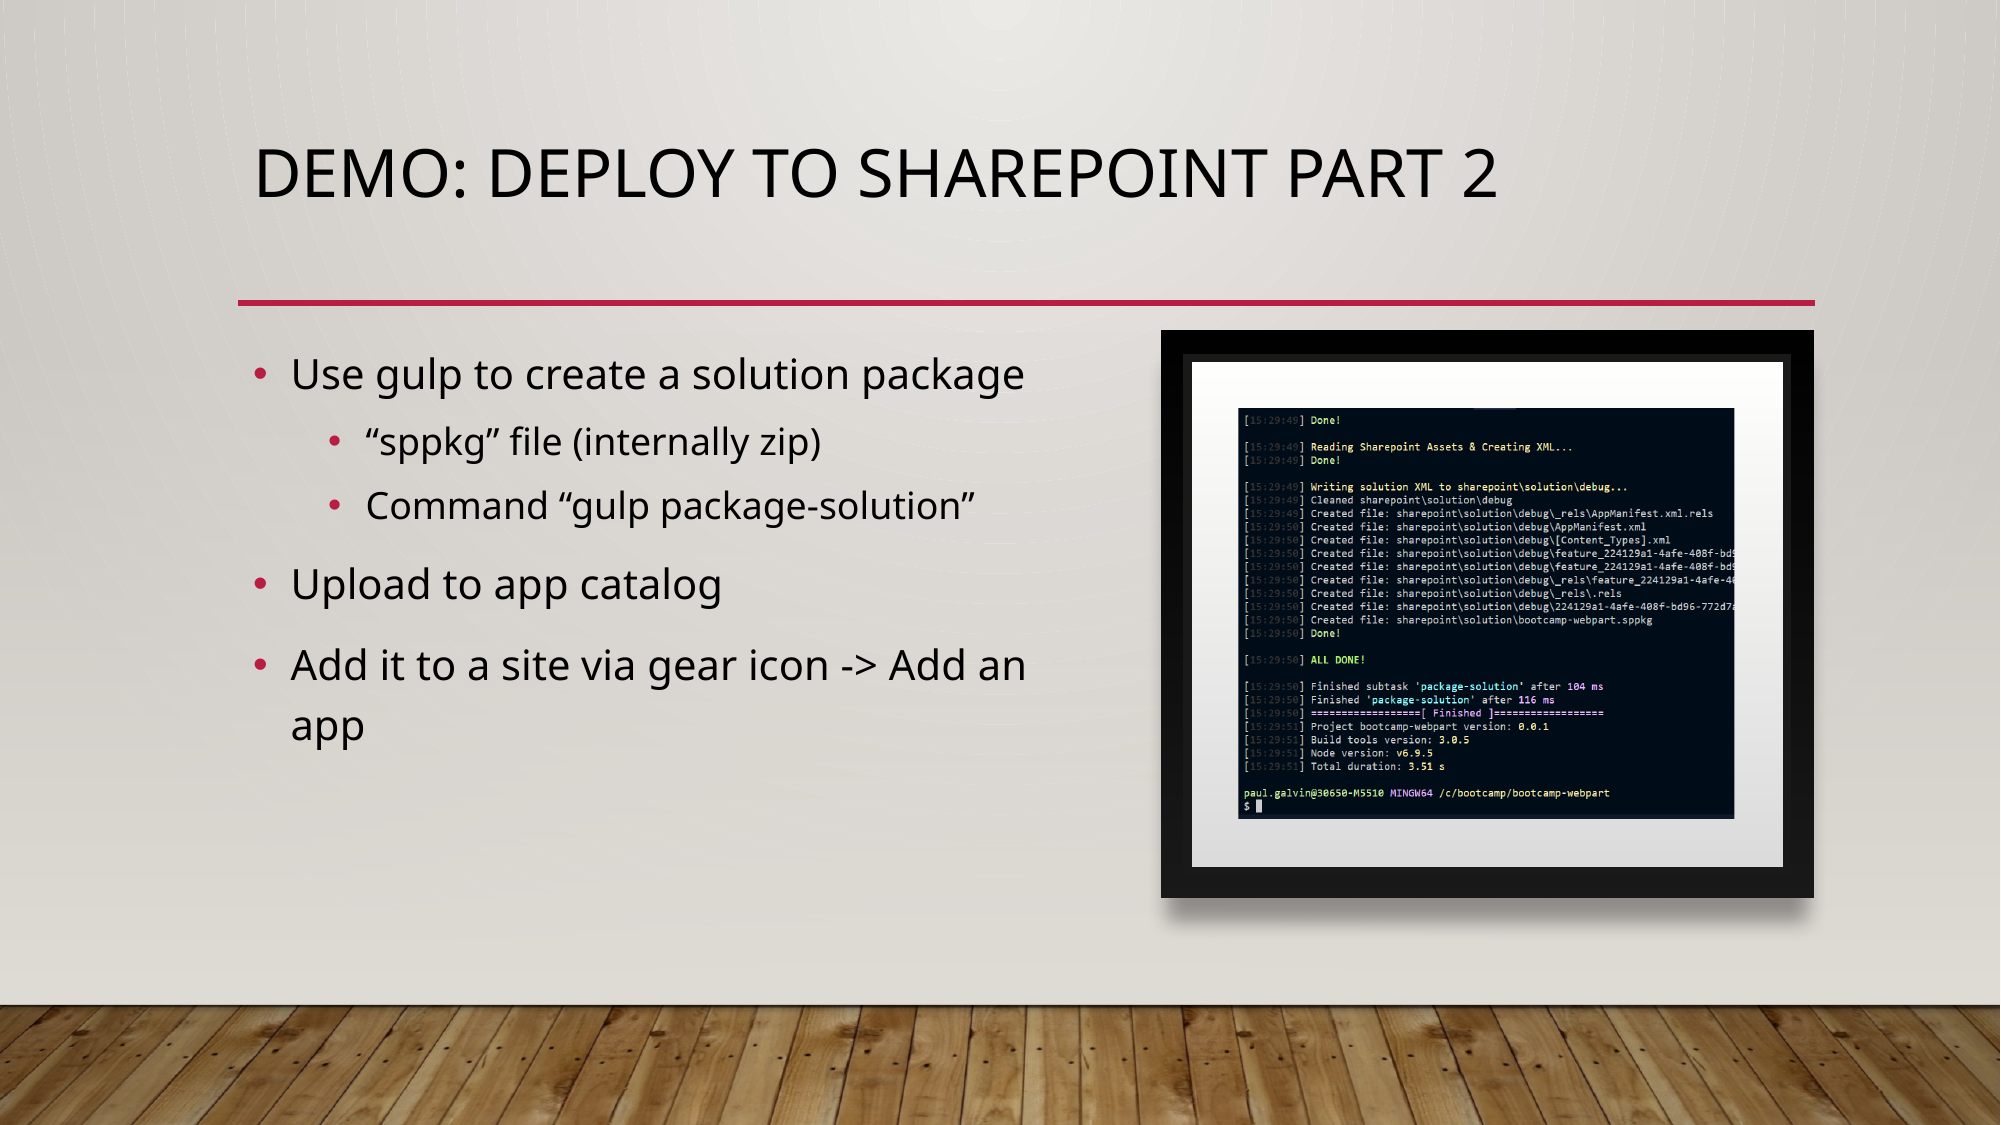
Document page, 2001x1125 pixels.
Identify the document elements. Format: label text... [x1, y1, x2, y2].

picture [0, 1005, 2000, 1125]
list Use gulp to create a solution package “sppkg” file (internally zip) Command “gulp package-solution” Upload to app catalog Add it to a site via gear icon -> Add an app [238, 330, 1082, 897]
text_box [1160, 329, 1815, 898]
picture [1238, 408, 1735, 820]
title Demo: Deploy to SharePoint part 2 [238, 131, 1814, 305]
